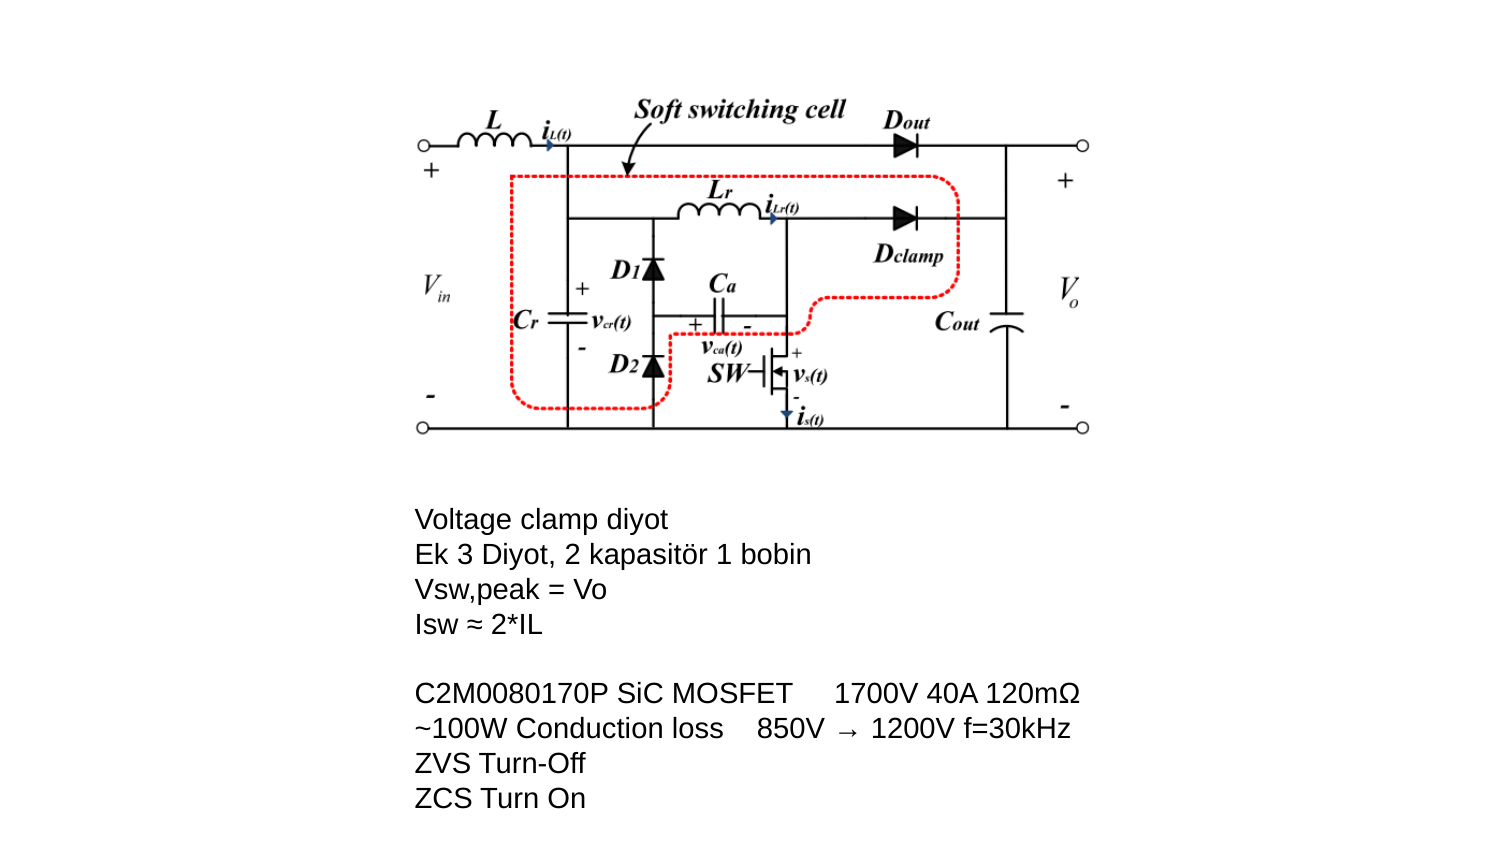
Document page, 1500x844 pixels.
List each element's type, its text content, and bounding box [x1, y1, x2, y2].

picture [393, 90, 1107, 456]
text_box Voltage clamp diyot Ek 3 Diyot, 2 kapasitör 1 bobin Vsw,peak = Vo Isw ≈ 2*IL C2M0080170P SiC MOSFET 1700V 40A 120mΩ ~100W Conduction loss 850V → 1200V f=30kHz ZVS Turn-Off ZCS Turn On [399, 485, 1291, 830]
